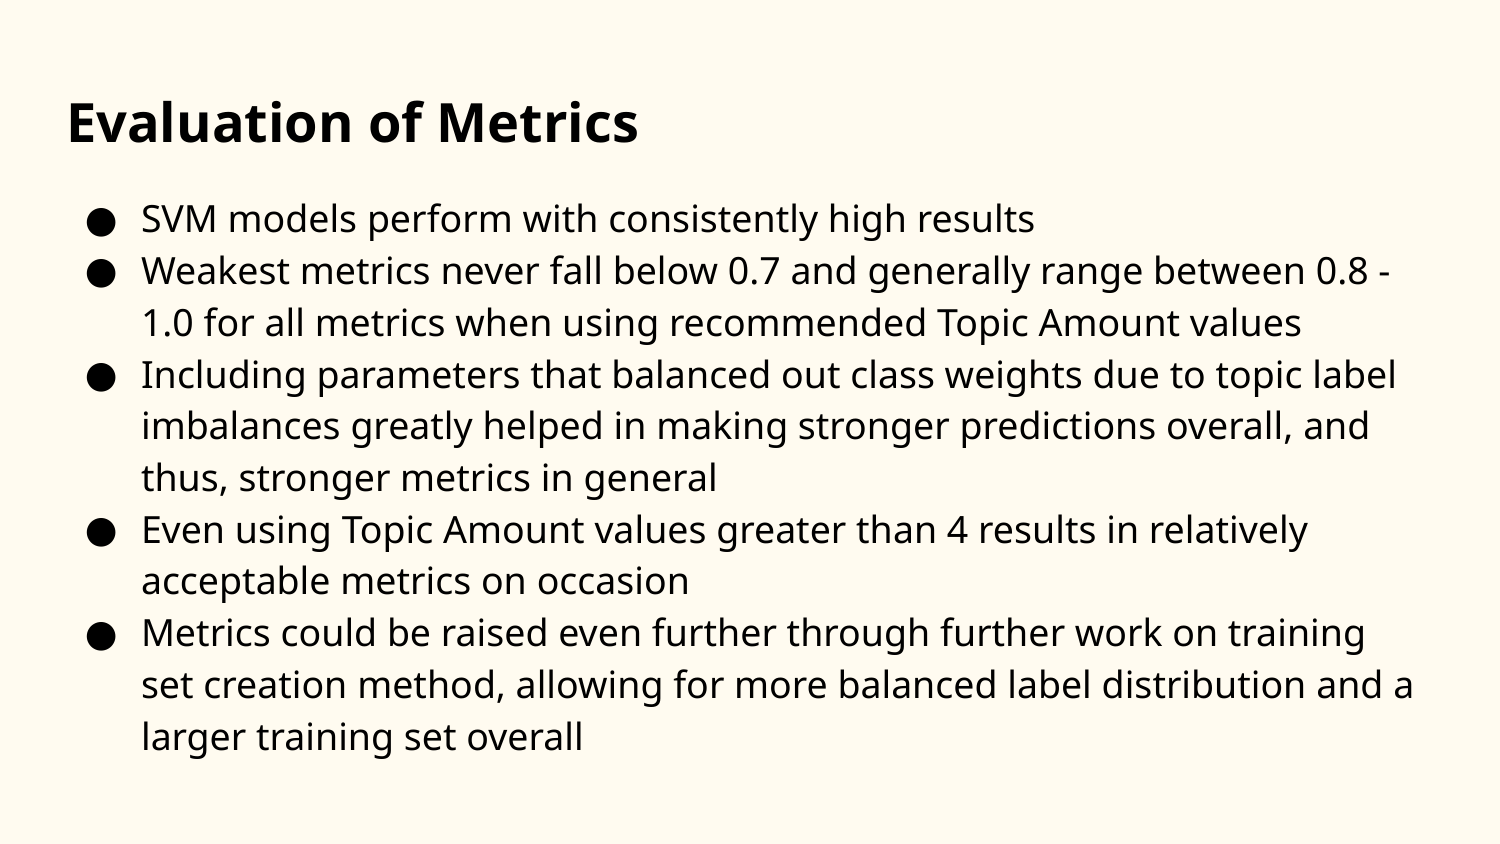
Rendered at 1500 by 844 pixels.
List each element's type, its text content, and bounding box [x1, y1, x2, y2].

title Evaluation of Metrics [51, 72, 1449, 174]
list SVM models perform with consistently high results Weakest metrics never fall below 0.7 and generally range between 0.8 - 1.0 for all metrics when using recommended Topic Amount values Including parameters that balanced out class weights due to topic label imbalances greatly helped in making stronger predictions overall, and thus, stronger metrics in general Even using Topic Amount values greater than 4 results in relatively acceptable metrics on occasion Metrics could be raised even further through further work on training set creation method, allowing for more balanced label distribution and a larger training set overall [51, 174, 1437, 752]
